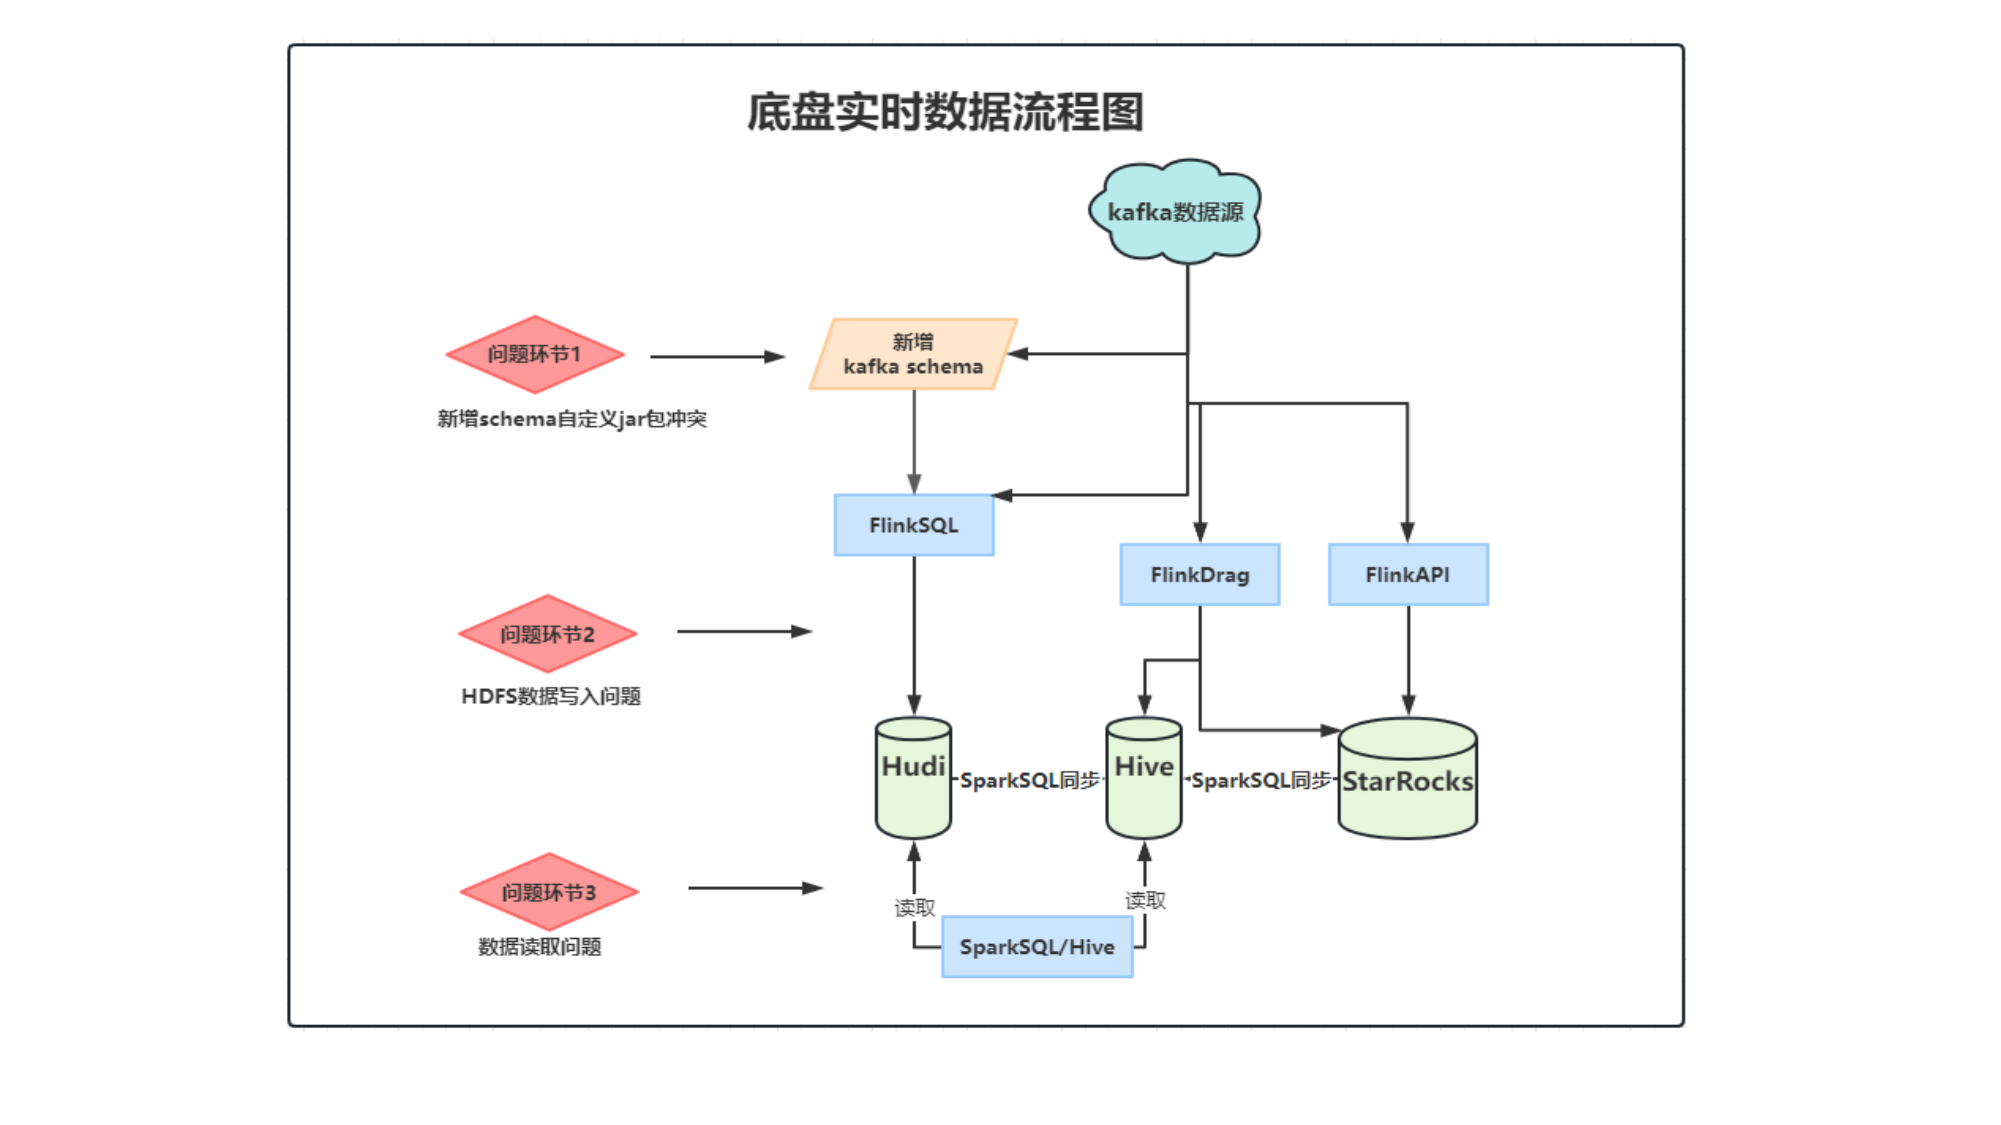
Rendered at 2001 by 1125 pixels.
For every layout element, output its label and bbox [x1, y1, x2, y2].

list [286, 39, 1687, 1031]
